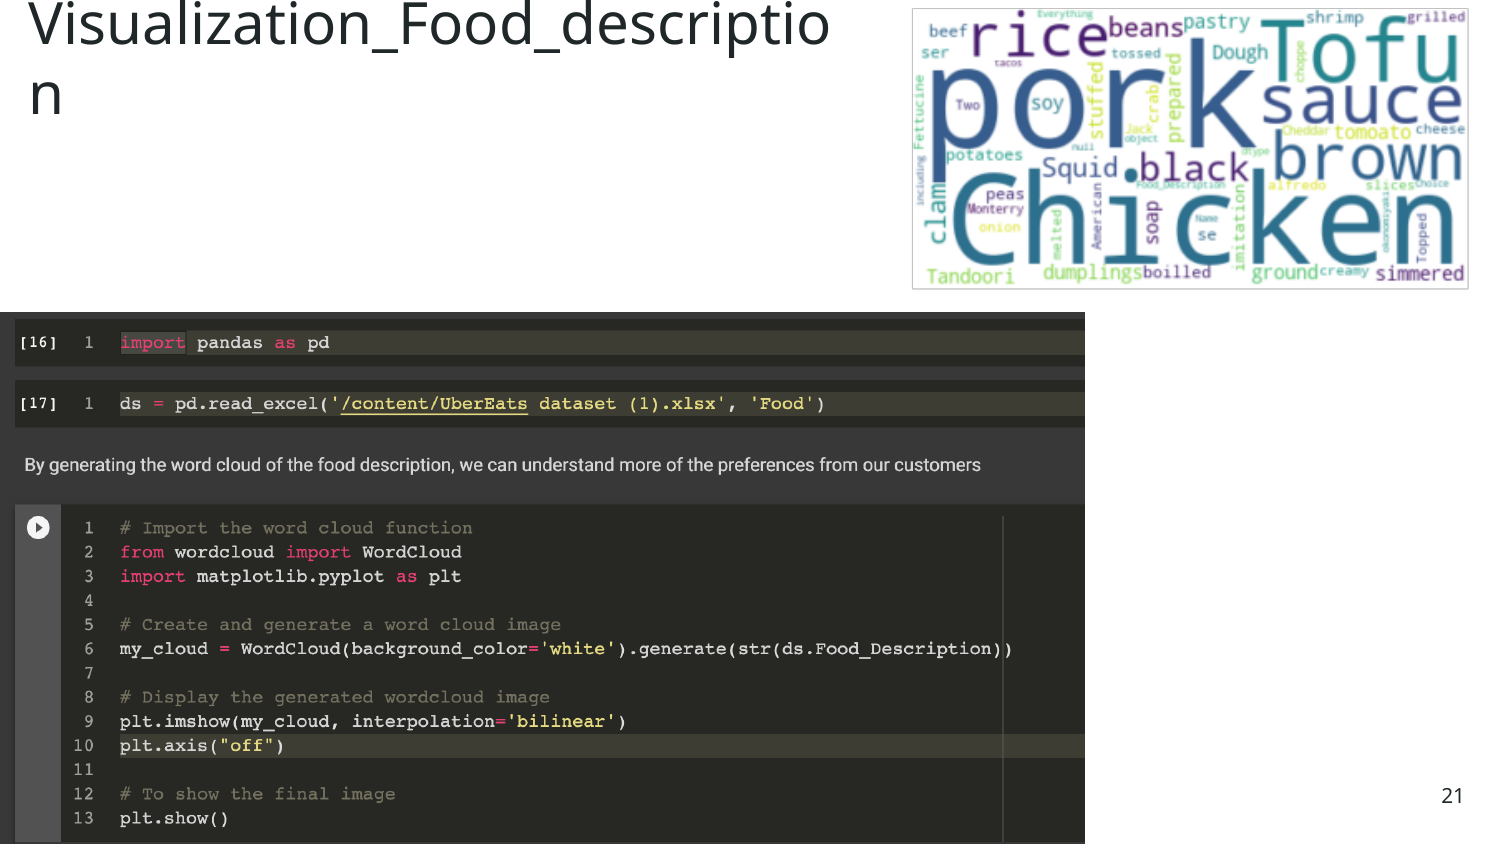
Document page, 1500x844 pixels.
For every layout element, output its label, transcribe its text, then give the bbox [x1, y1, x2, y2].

picture [0, 312, 1085, 844]
picture [900, 0, 1481, 301]
text_box Visualization_Food_description [13, 0, 878, 113]
slide_number ‹#› [1389, 764, 1480, 830]
